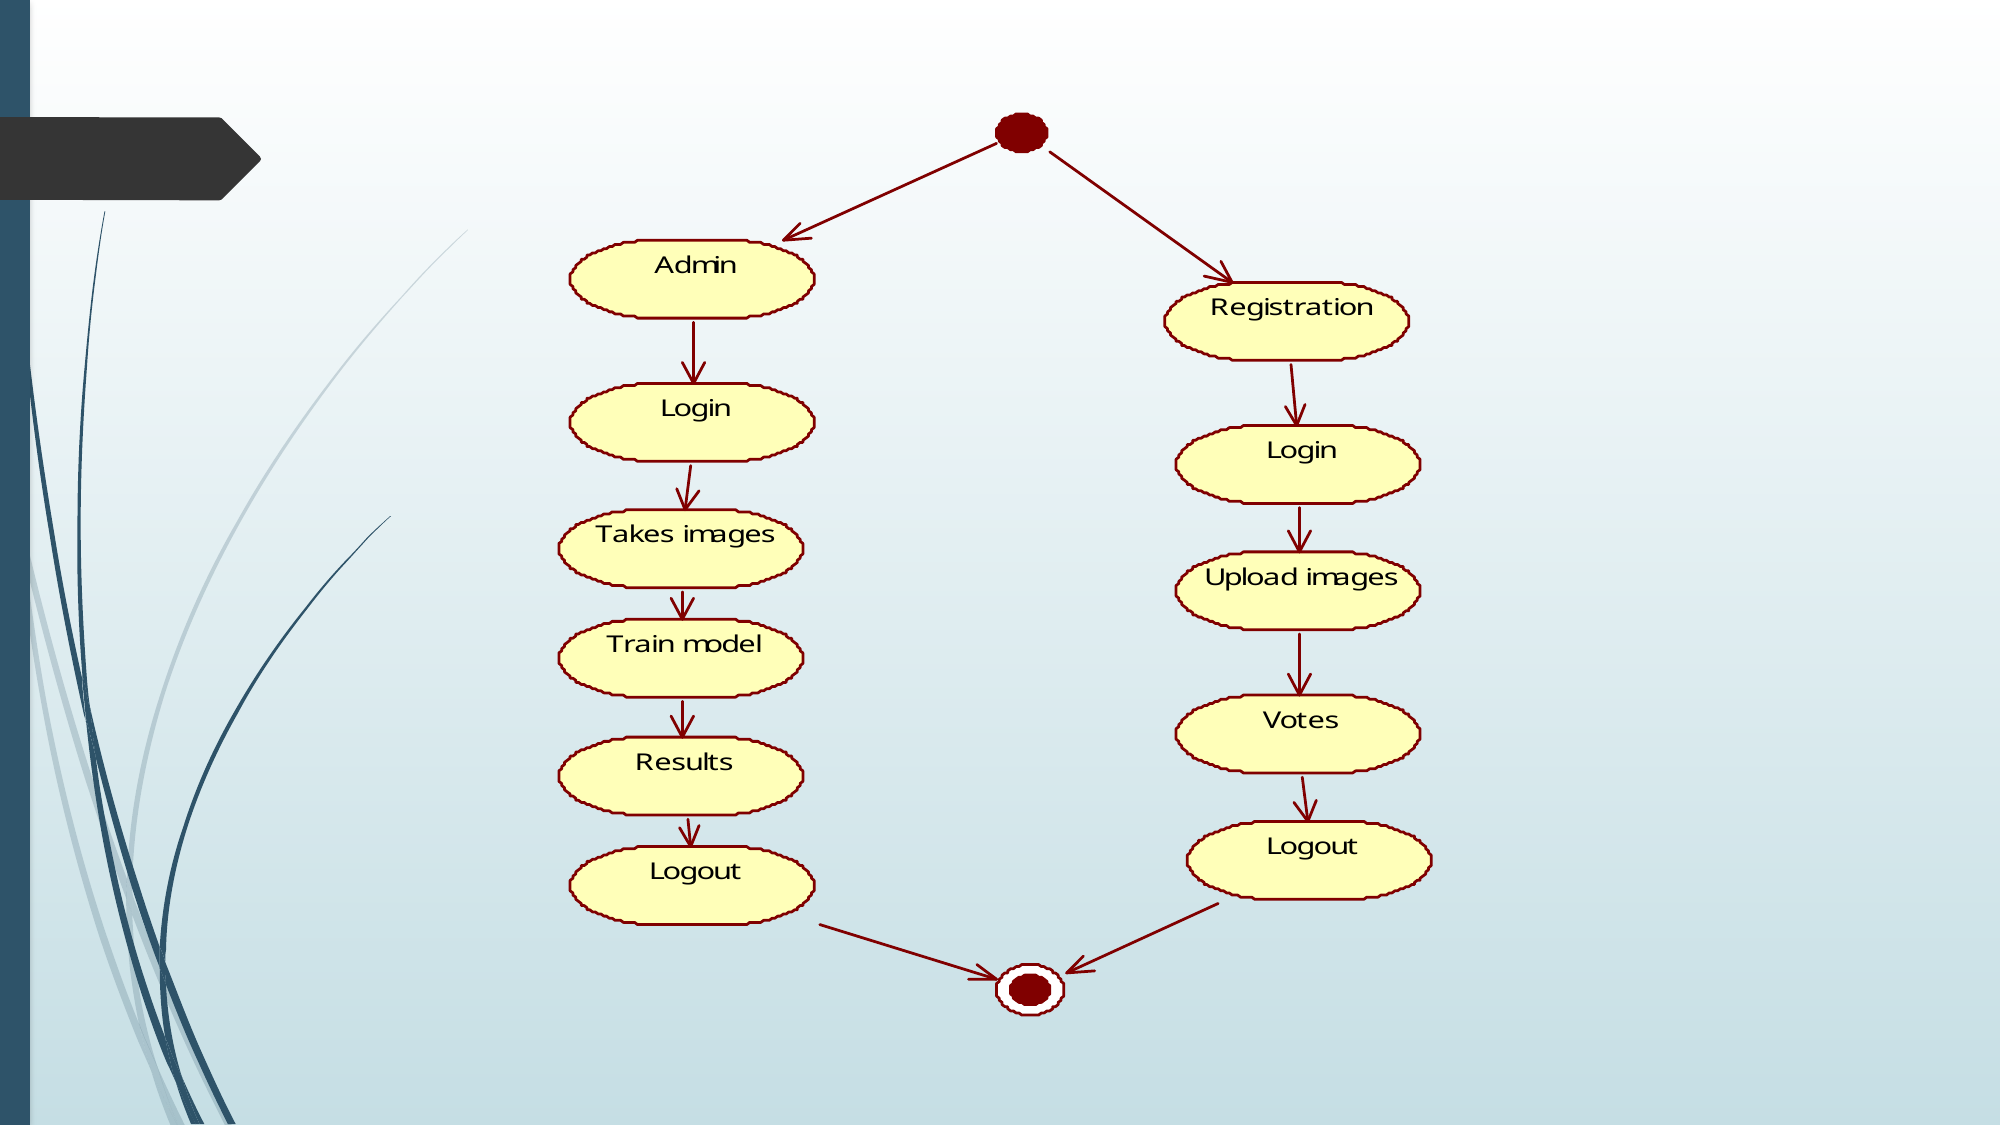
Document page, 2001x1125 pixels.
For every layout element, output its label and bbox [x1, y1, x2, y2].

picture [502, 71, 1494, 1060]
